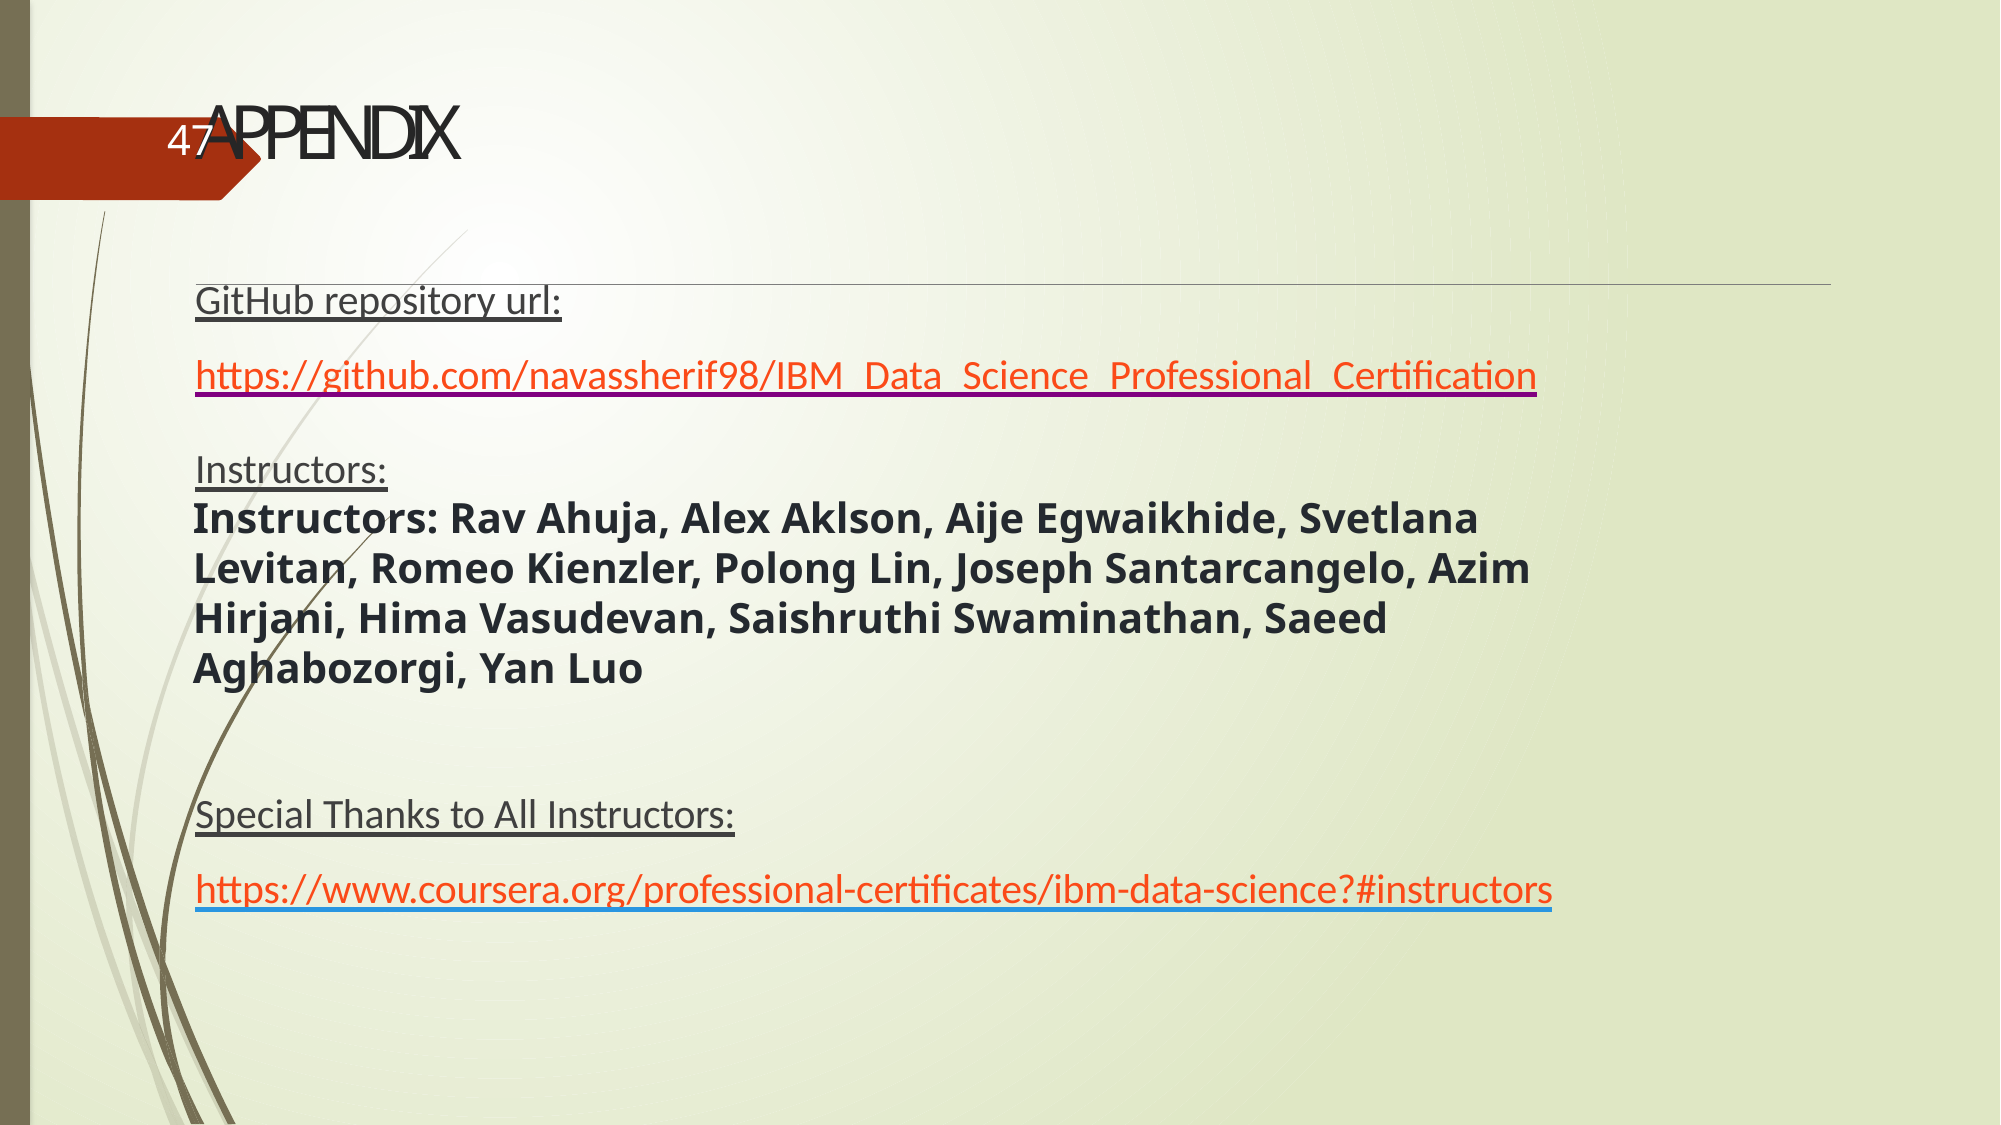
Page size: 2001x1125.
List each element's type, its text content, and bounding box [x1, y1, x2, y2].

text_box GitHub repository url: https://github.com/navassherif98/IBM_Data_Science_Professional_Certification Instructors: Instructors: Rav Ahuja, Alex Aklson, Aije Egwaikhide, Svetlana Levitan, Romeo Kienzler, Polong Lin, Joseph Santarcangelo, Azim Hirjani, Hima Vasudevan, Saishruthi Swaminathan, Saeed Aghabozorgi, Yan Luo Special Thanks to All Instructors: https://www.coursera.org/professional-certificates/ibm-data-science?#instructors [192, 245, 1571, 912]
title APPENDIX [216, 83, 596, 245]
slide_number 47 [87, 0, 216, 486]
